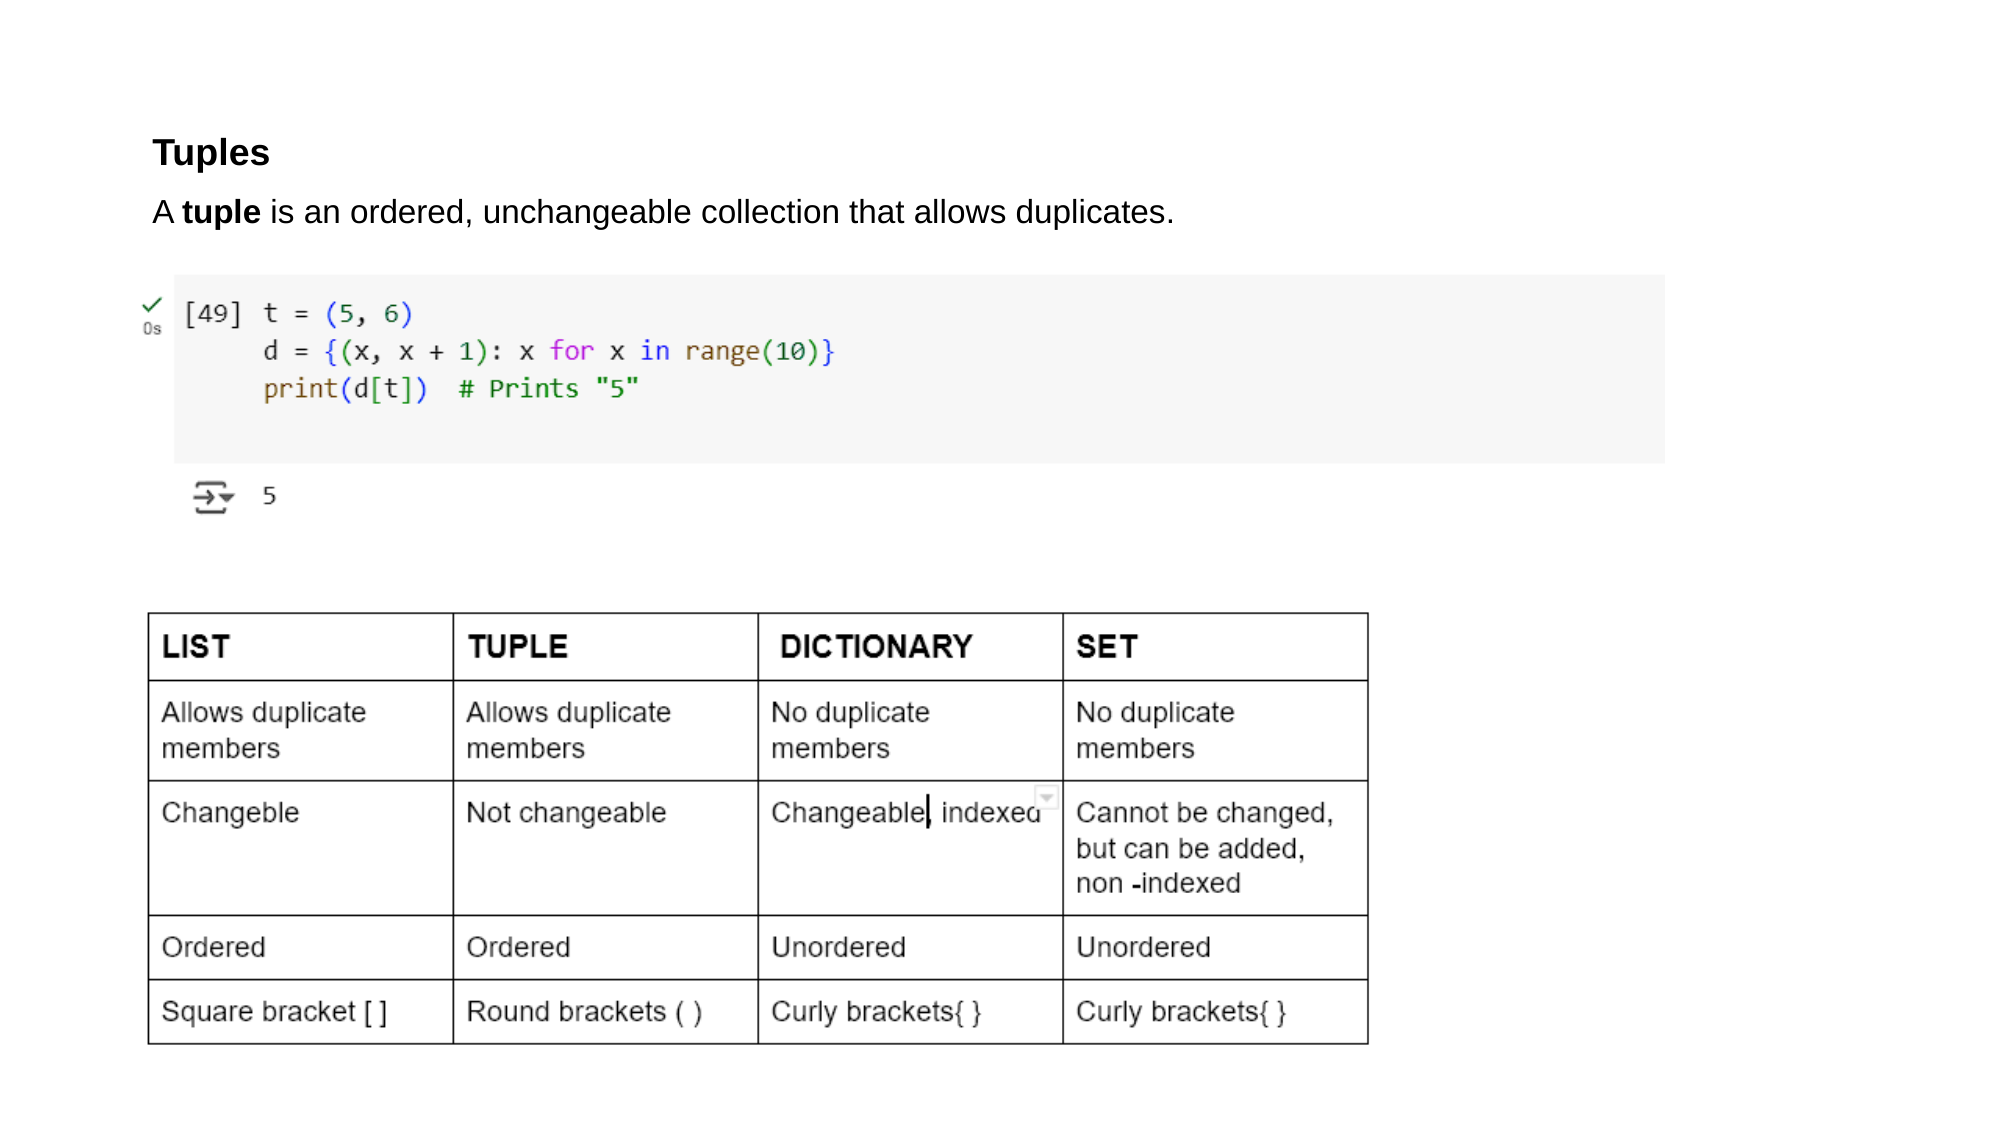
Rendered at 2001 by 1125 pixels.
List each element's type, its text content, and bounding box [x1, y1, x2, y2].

picture [136, 596, 1381, 1059]
picture [136, 261, 1665, 529]
list Tuples A tuple is an ordered, unchangeable collection that allows duplicates. [137, 125, 1863, 1014]
